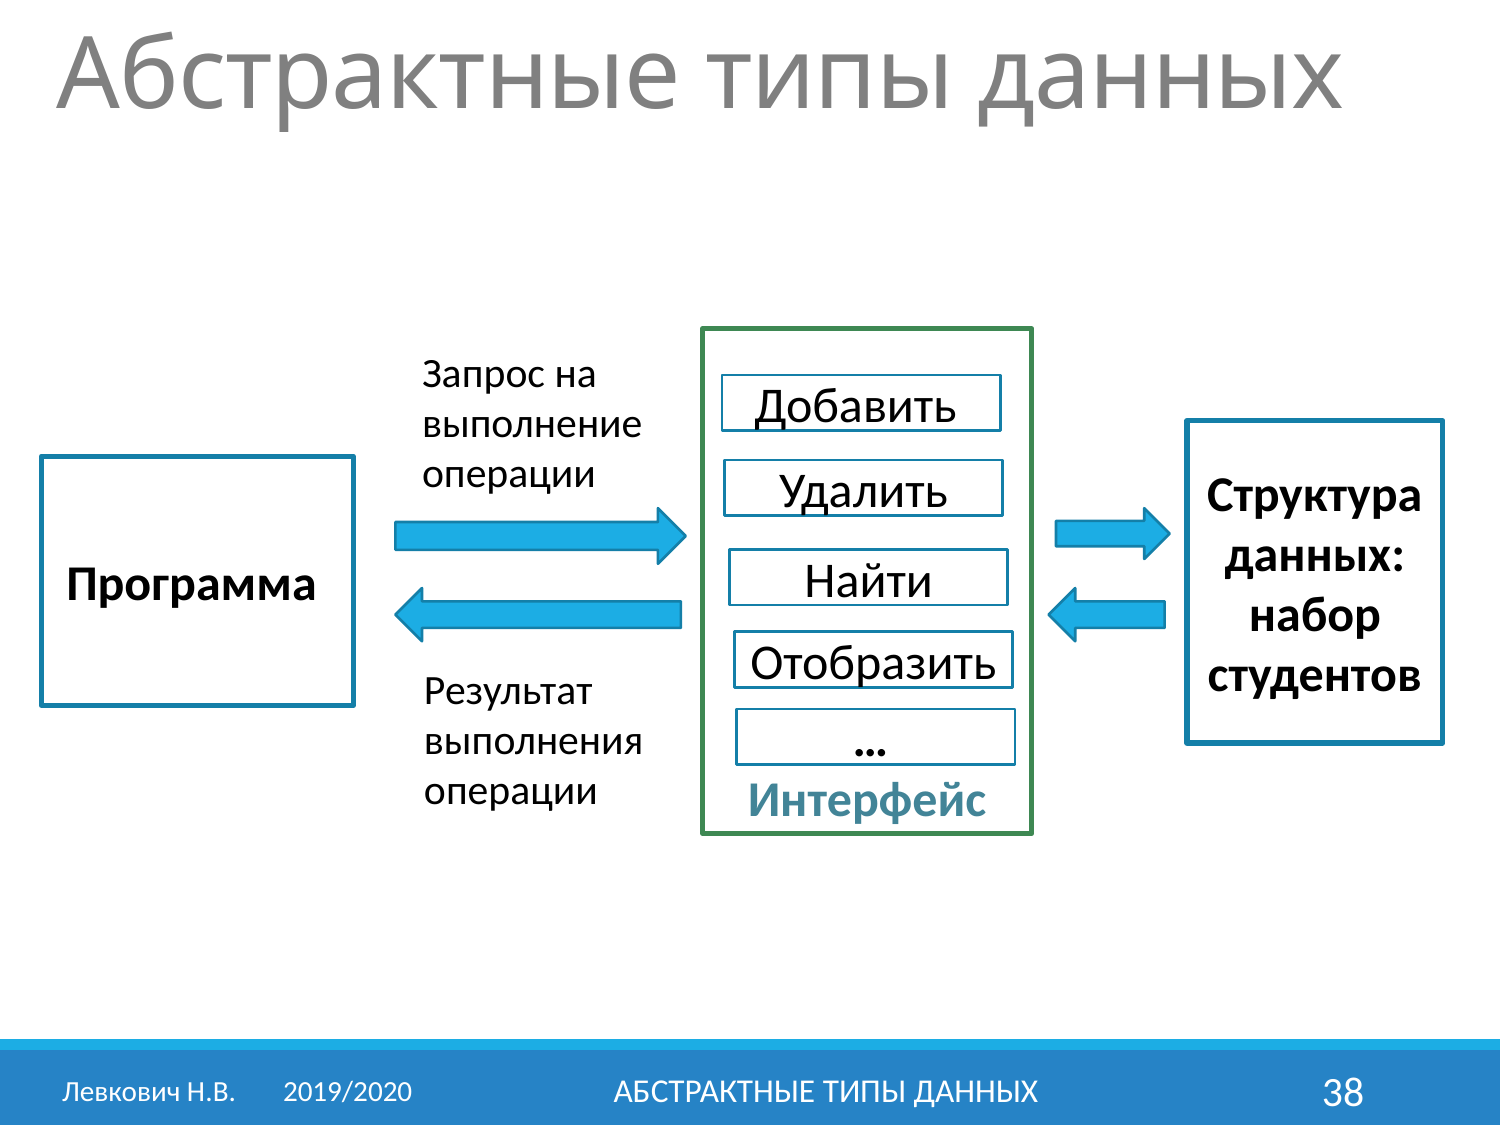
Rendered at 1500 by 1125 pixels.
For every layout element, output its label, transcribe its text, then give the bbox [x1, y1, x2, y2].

slide_number Левкович Н.В. 2019/2020 [47, 1059, 440, 1120]
text_box Программа [40, 455, 355, 707]
title Абстрактные типы данных [41, 19, 1459, 138]
footer Абстрактные типы данных [453, 1059, 1199, 1120]
text_box Интерфейс [701, 328, 1033, 835]
slide_number 38 [1218, 1059, 1380, 1120]
text_box [394, 586, 683, 643]
text_box [1047, 586, 1166, 643]
text_box Отобразить [733, 630, 1014, 689]
text_box Запрос на выполнение операции [407, 338, 679, 503]
text_box Удалить [723, 459, 1004, 517]
text_box Структура данных: набор студентов [1186, 419, 1444, 744]
text_box Добавить [721, 374, 1002, 432]
text_box Найти [728, 548, 1009, 606]
text_box [1054, 506, 1171, 561]
text_box [394, 506, 687, 566]
text_box … [735, 708, 1016, 766]
text_box Результат выполнения операции [409, 655, 681, 821]
